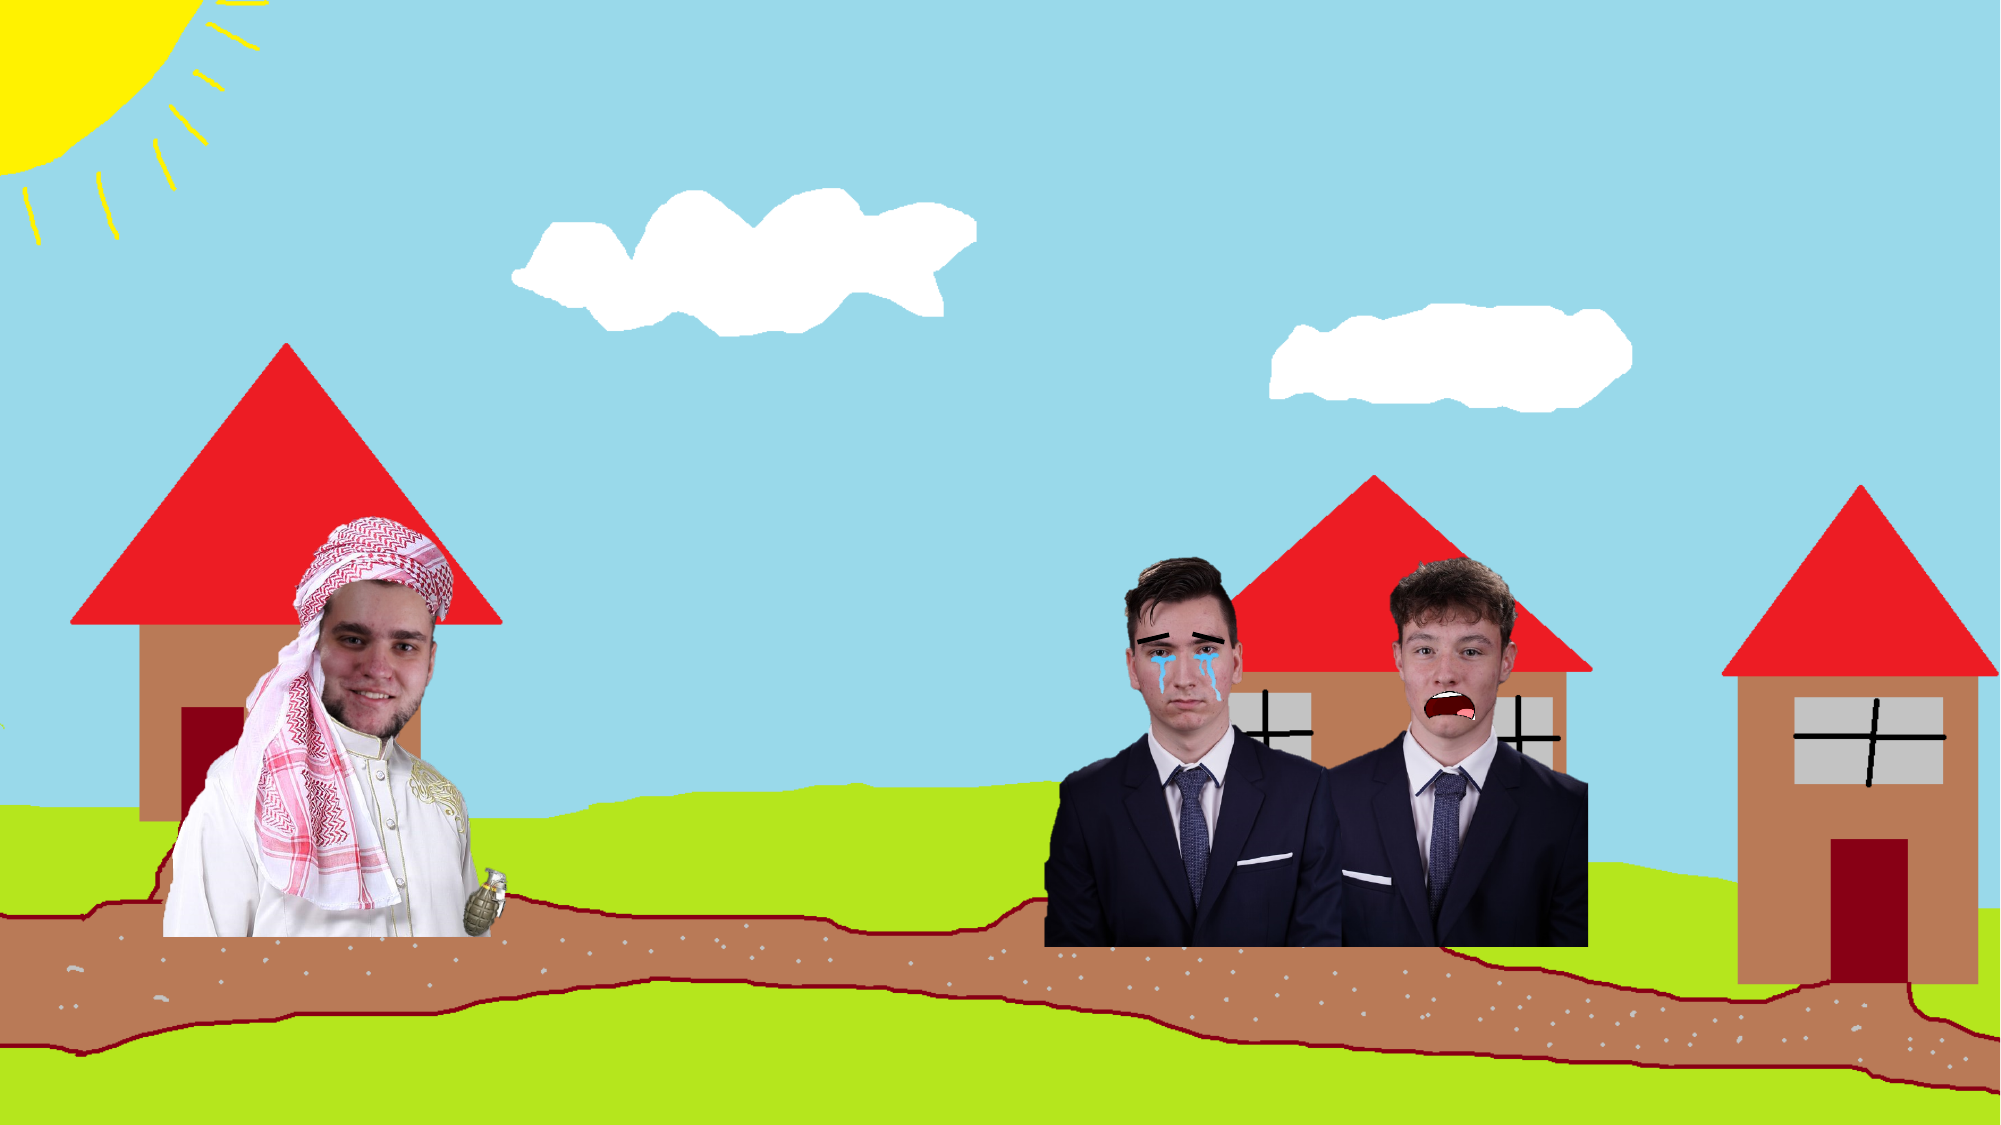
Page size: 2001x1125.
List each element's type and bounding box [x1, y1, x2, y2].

picture [0, 0, 2001, 1125]
text_box [1137, 634, 1170, 643]
text_box [136, 494, 580, 963]
